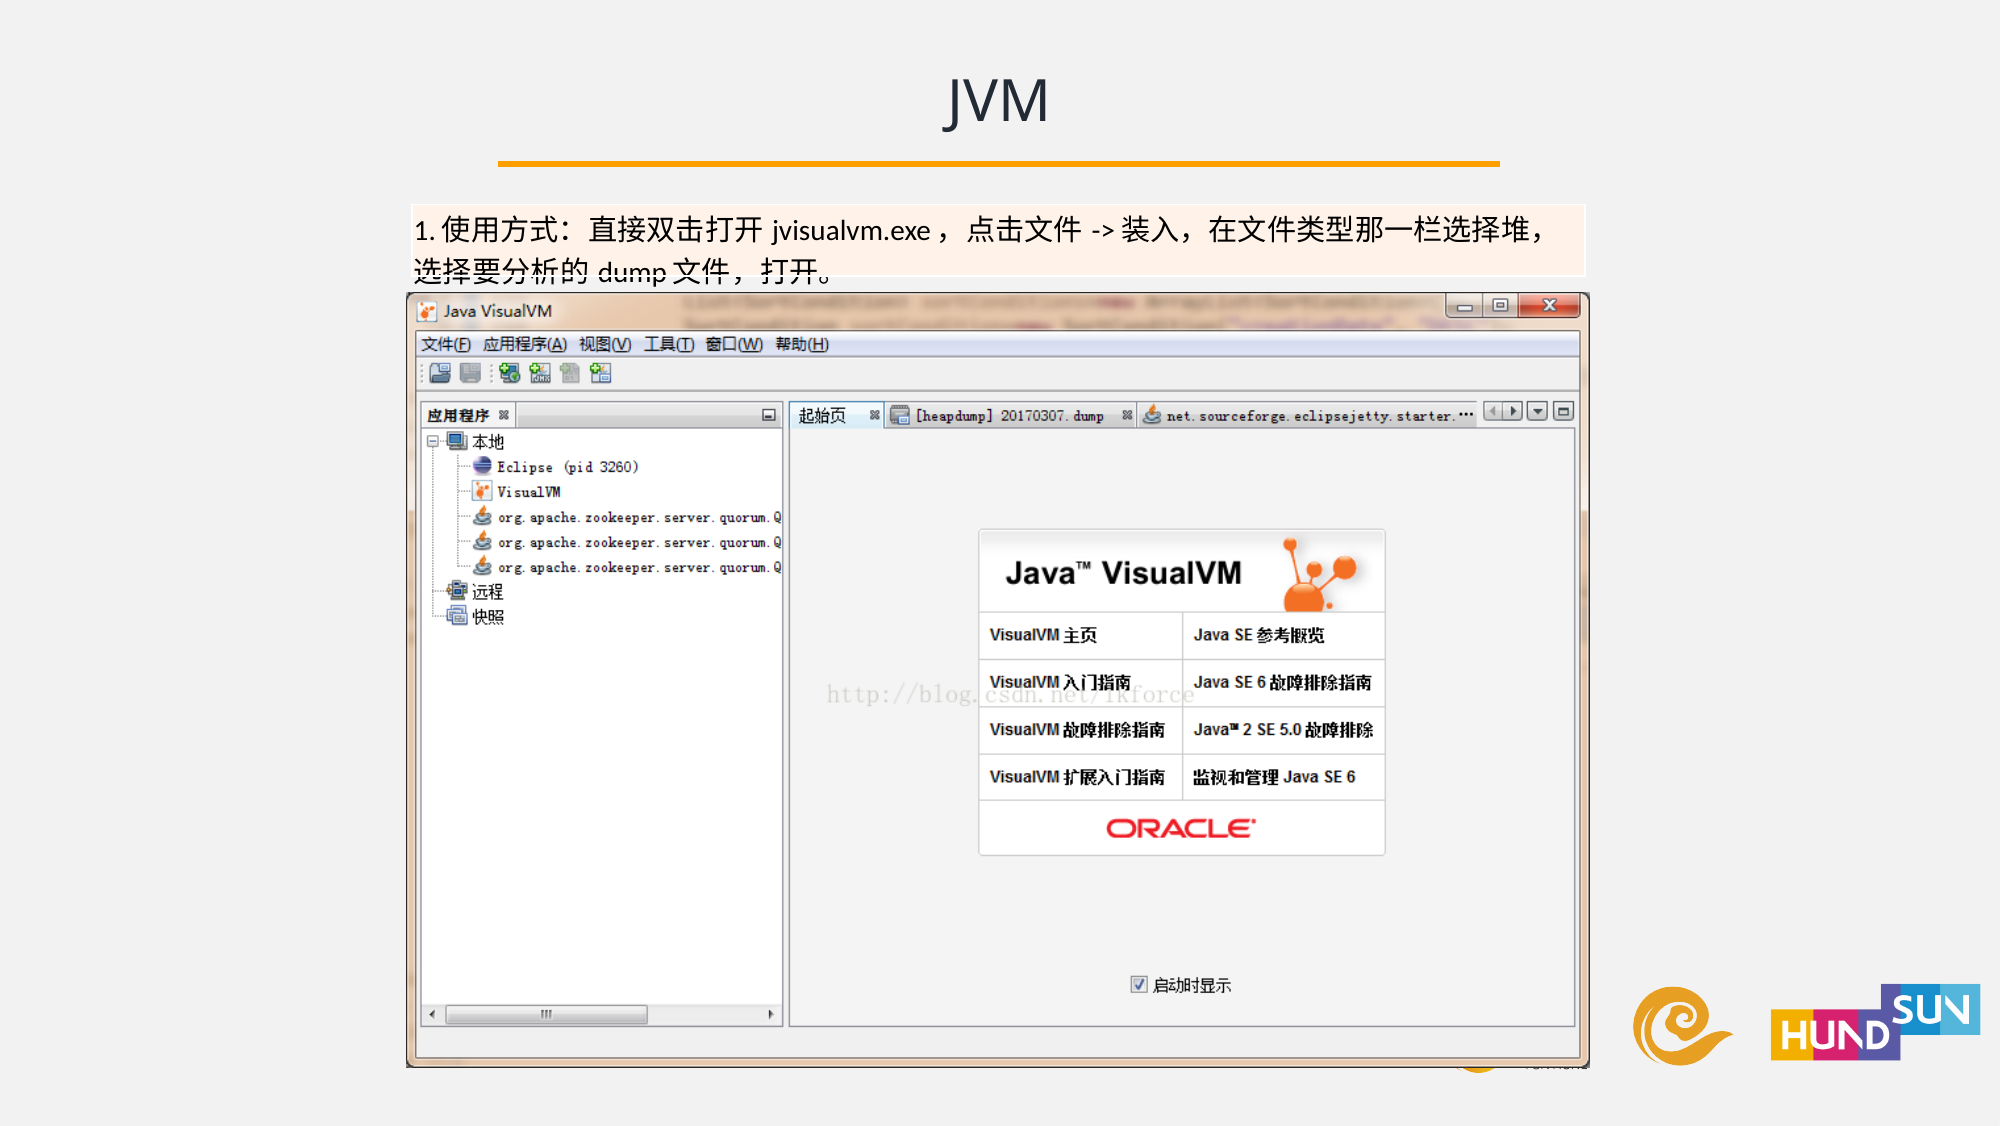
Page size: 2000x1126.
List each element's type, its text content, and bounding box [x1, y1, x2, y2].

picture [406, 292, 1741, 1126]
table_header 1.使用方式：直接双击打开jvisualvm.exe，点击文件->装入，在文件类型那一栏选择堆，选择要分析的dump文件，打开。 [413, 205, 1584, 275]
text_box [497, 62, 1501, 165]
picture [1749, 965, 1997, 1080]
